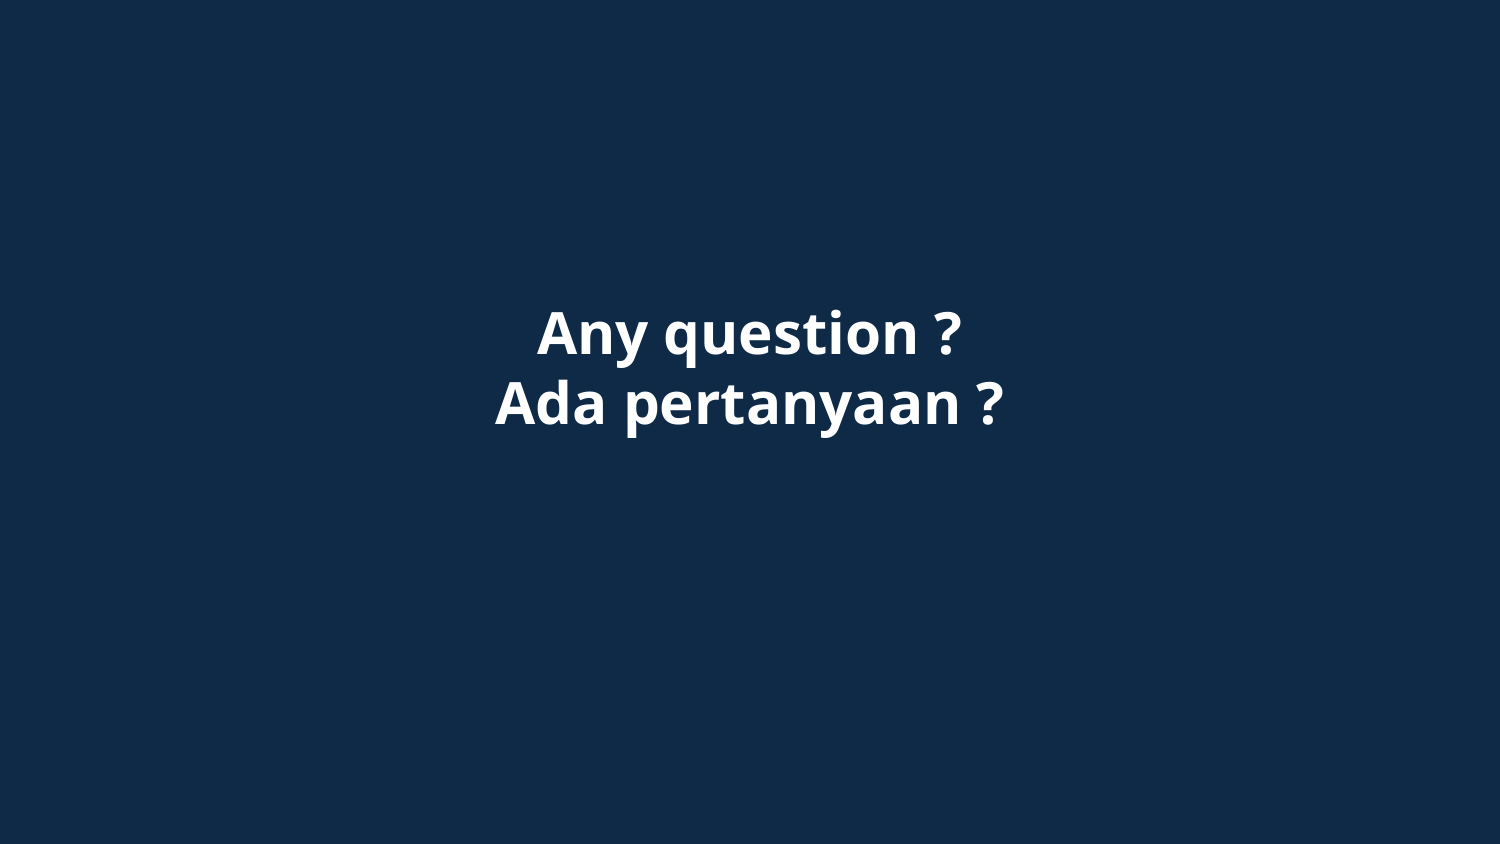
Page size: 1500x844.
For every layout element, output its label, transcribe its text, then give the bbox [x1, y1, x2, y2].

text_box Any question ? Ada pertanyaan ? [231, 288, 1269, 444]
